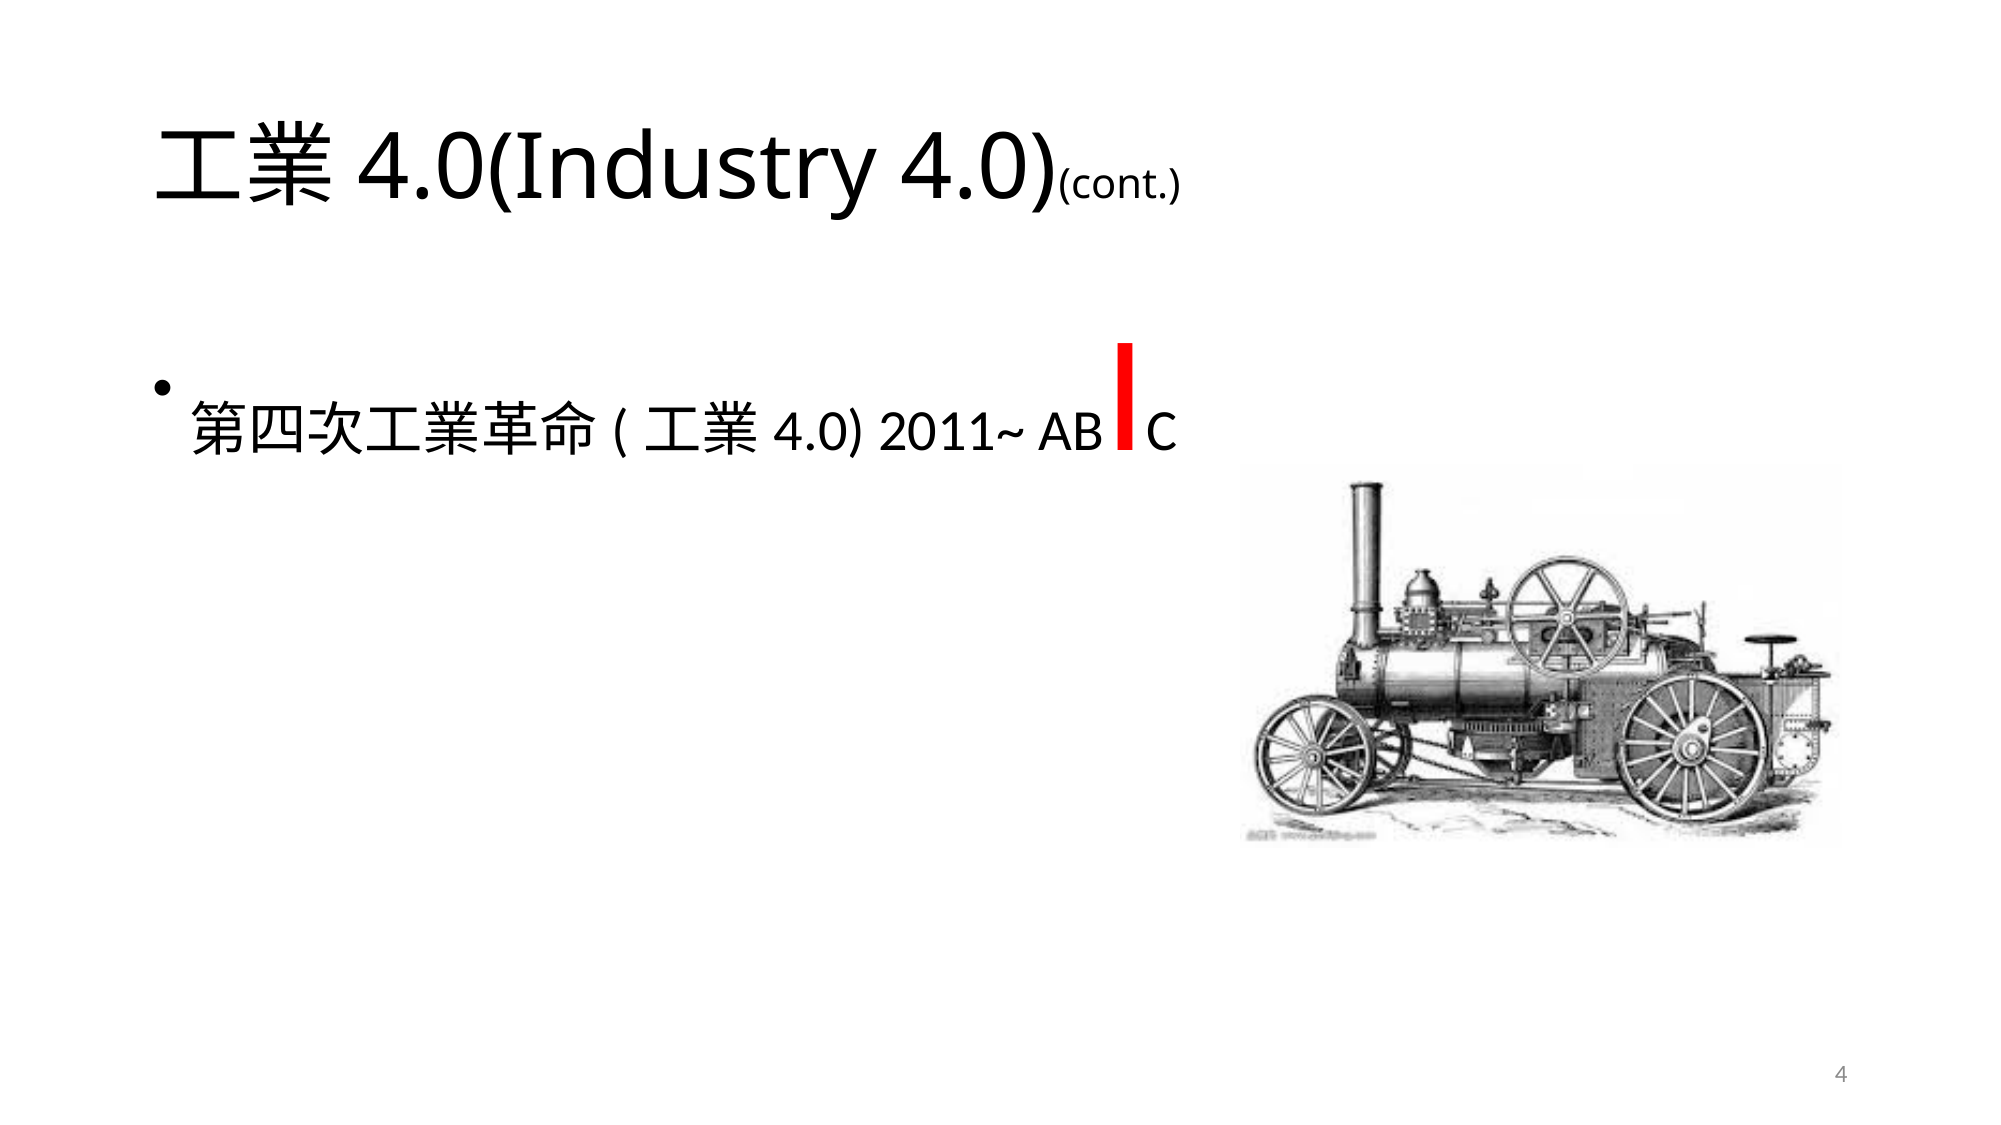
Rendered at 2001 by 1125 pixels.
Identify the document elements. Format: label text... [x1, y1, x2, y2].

picture [1240, 464, 1842, 848]
title 工業4.0(Industry 4.0)(cont.) [137, 59, 1863, 278]
list 第四次工業革命(工業4.0) 2011~ ABIC [137, 299, 1863, 1014]
slide_number 4 [1412, 1042, 1863, 1103]
